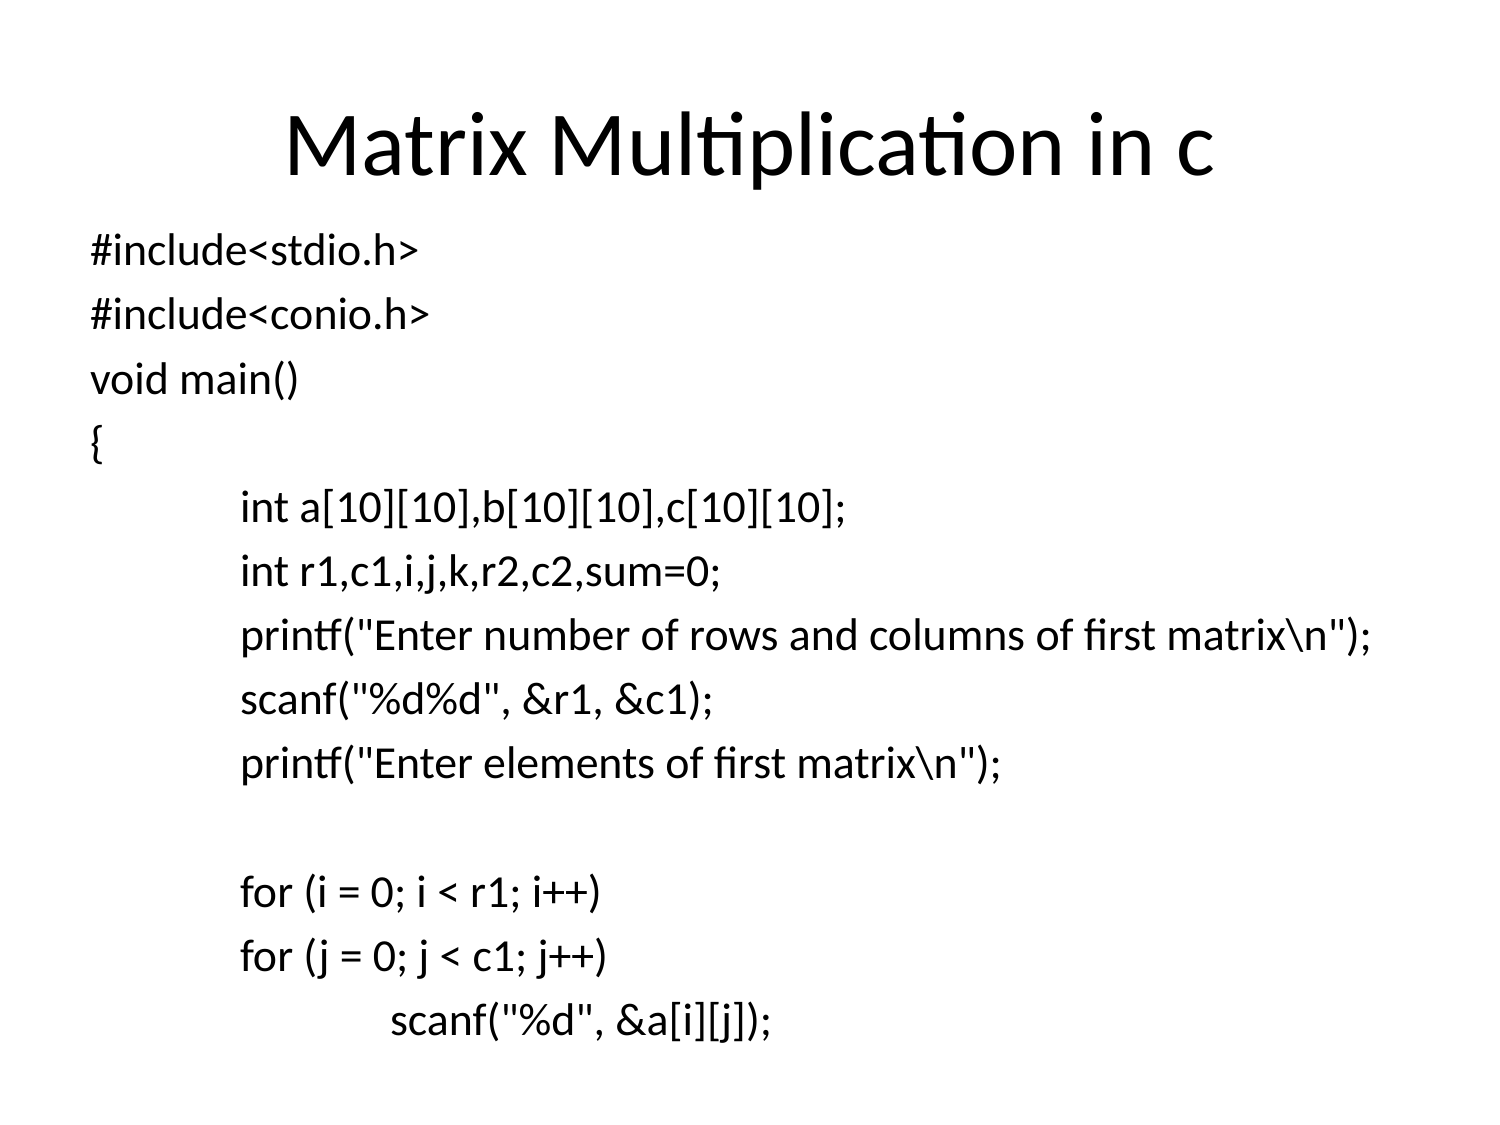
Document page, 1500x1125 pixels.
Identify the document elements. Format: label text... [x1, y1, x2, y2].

title Matrix Multiplication in c [75, 45, 1425, 212]
list #include<stdio.h> #include<conio.h> void main() { int a[10][10],b[10][10],c[10][10]; int r1,c1,i,j,k,r2,c2,sum=0; printf("Enter number of rows and columns of first matrix\n"); scanf("%d%d", &r1, &c1); printf("Enter elements of first matrix\n"); for (i = 0; i < r1; i++) for (j = 0; j < c1; j++) scanf("%d", &a[i][j]); [75, 212, 1425, 955]
